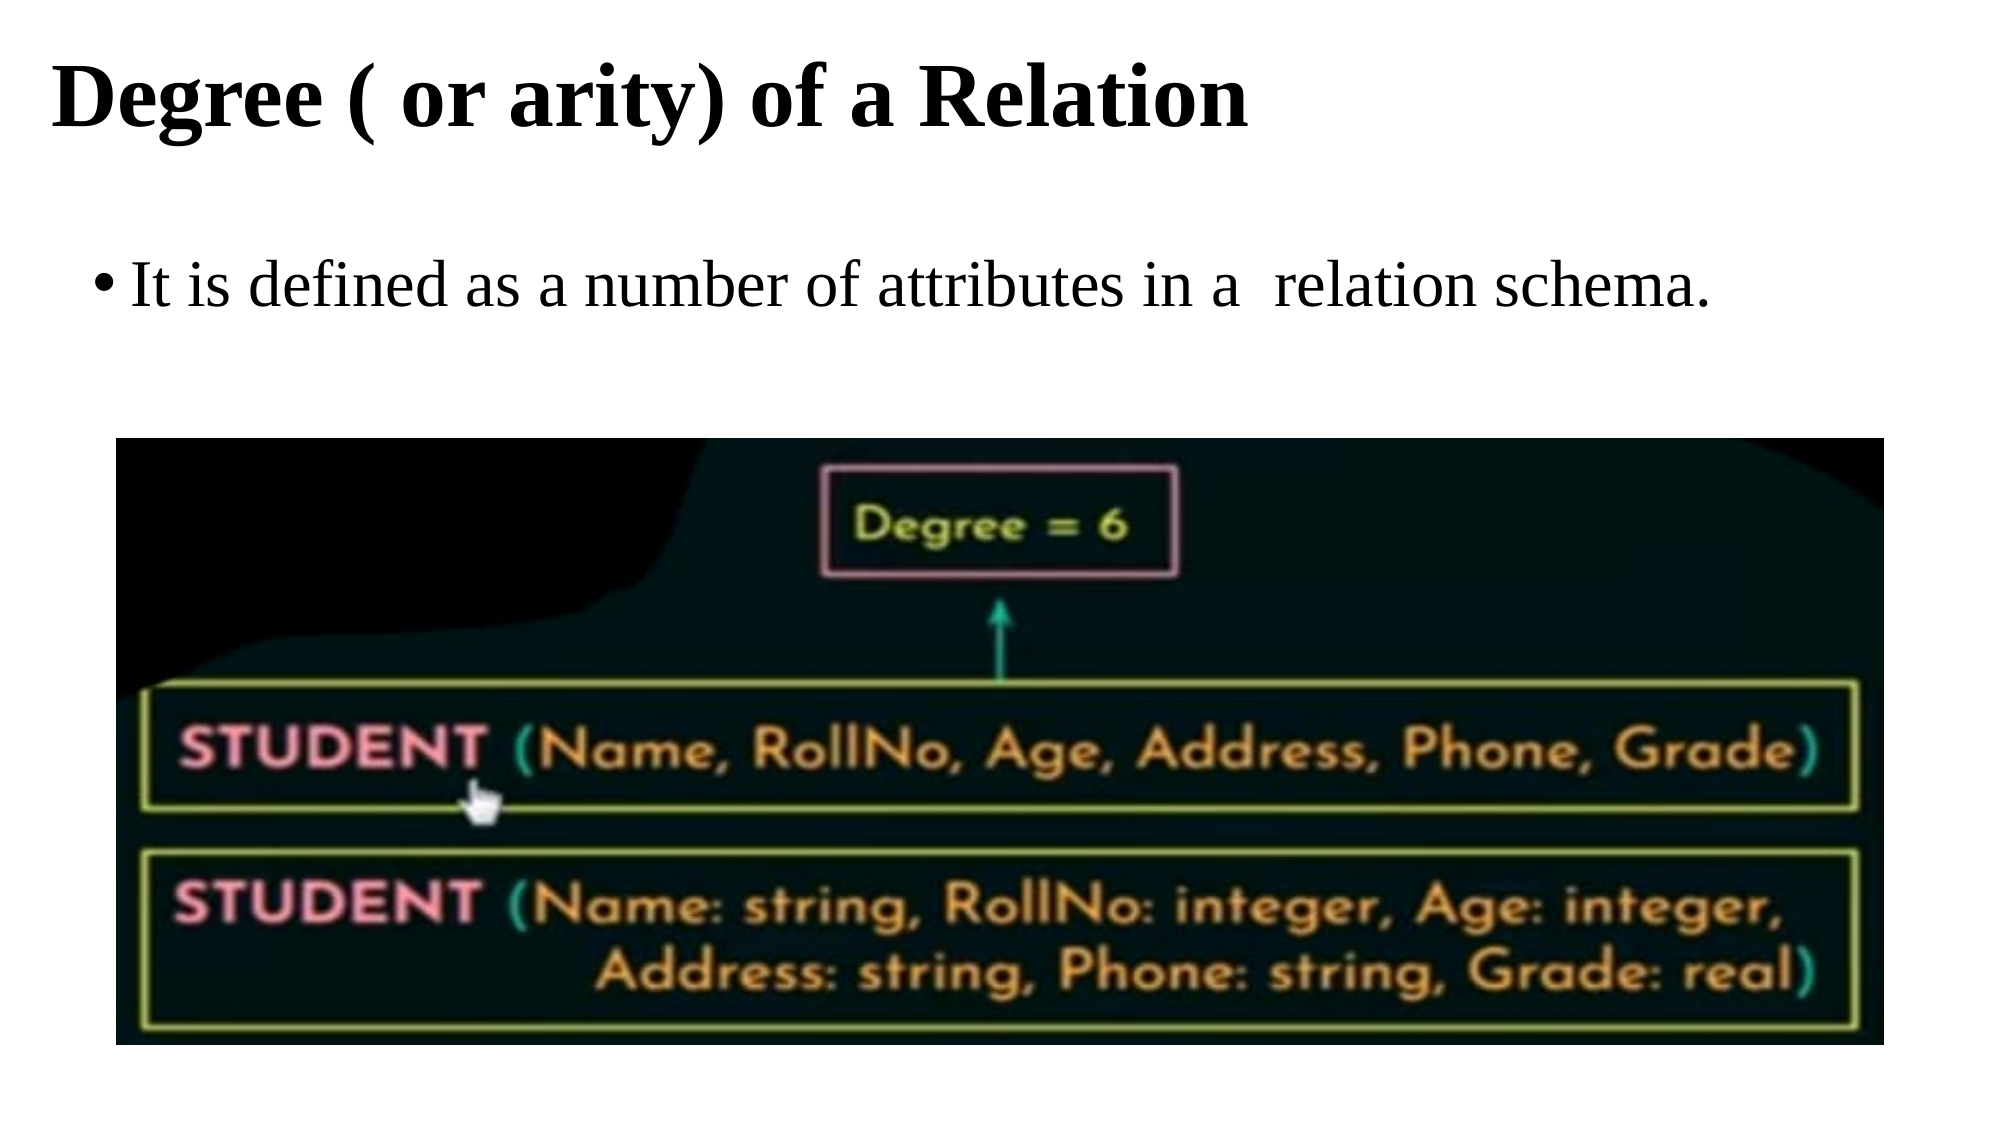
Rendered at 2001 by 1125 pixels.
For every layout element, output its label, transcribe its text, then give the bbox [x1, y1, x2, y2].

list It is defined as a number of attributes in a relation schema. [77, 241, 1863, 1014]
title Degree ( or arity) of a Relation [36, 0, 1863, 195]
picture [116, 438, 1884, 1045]
